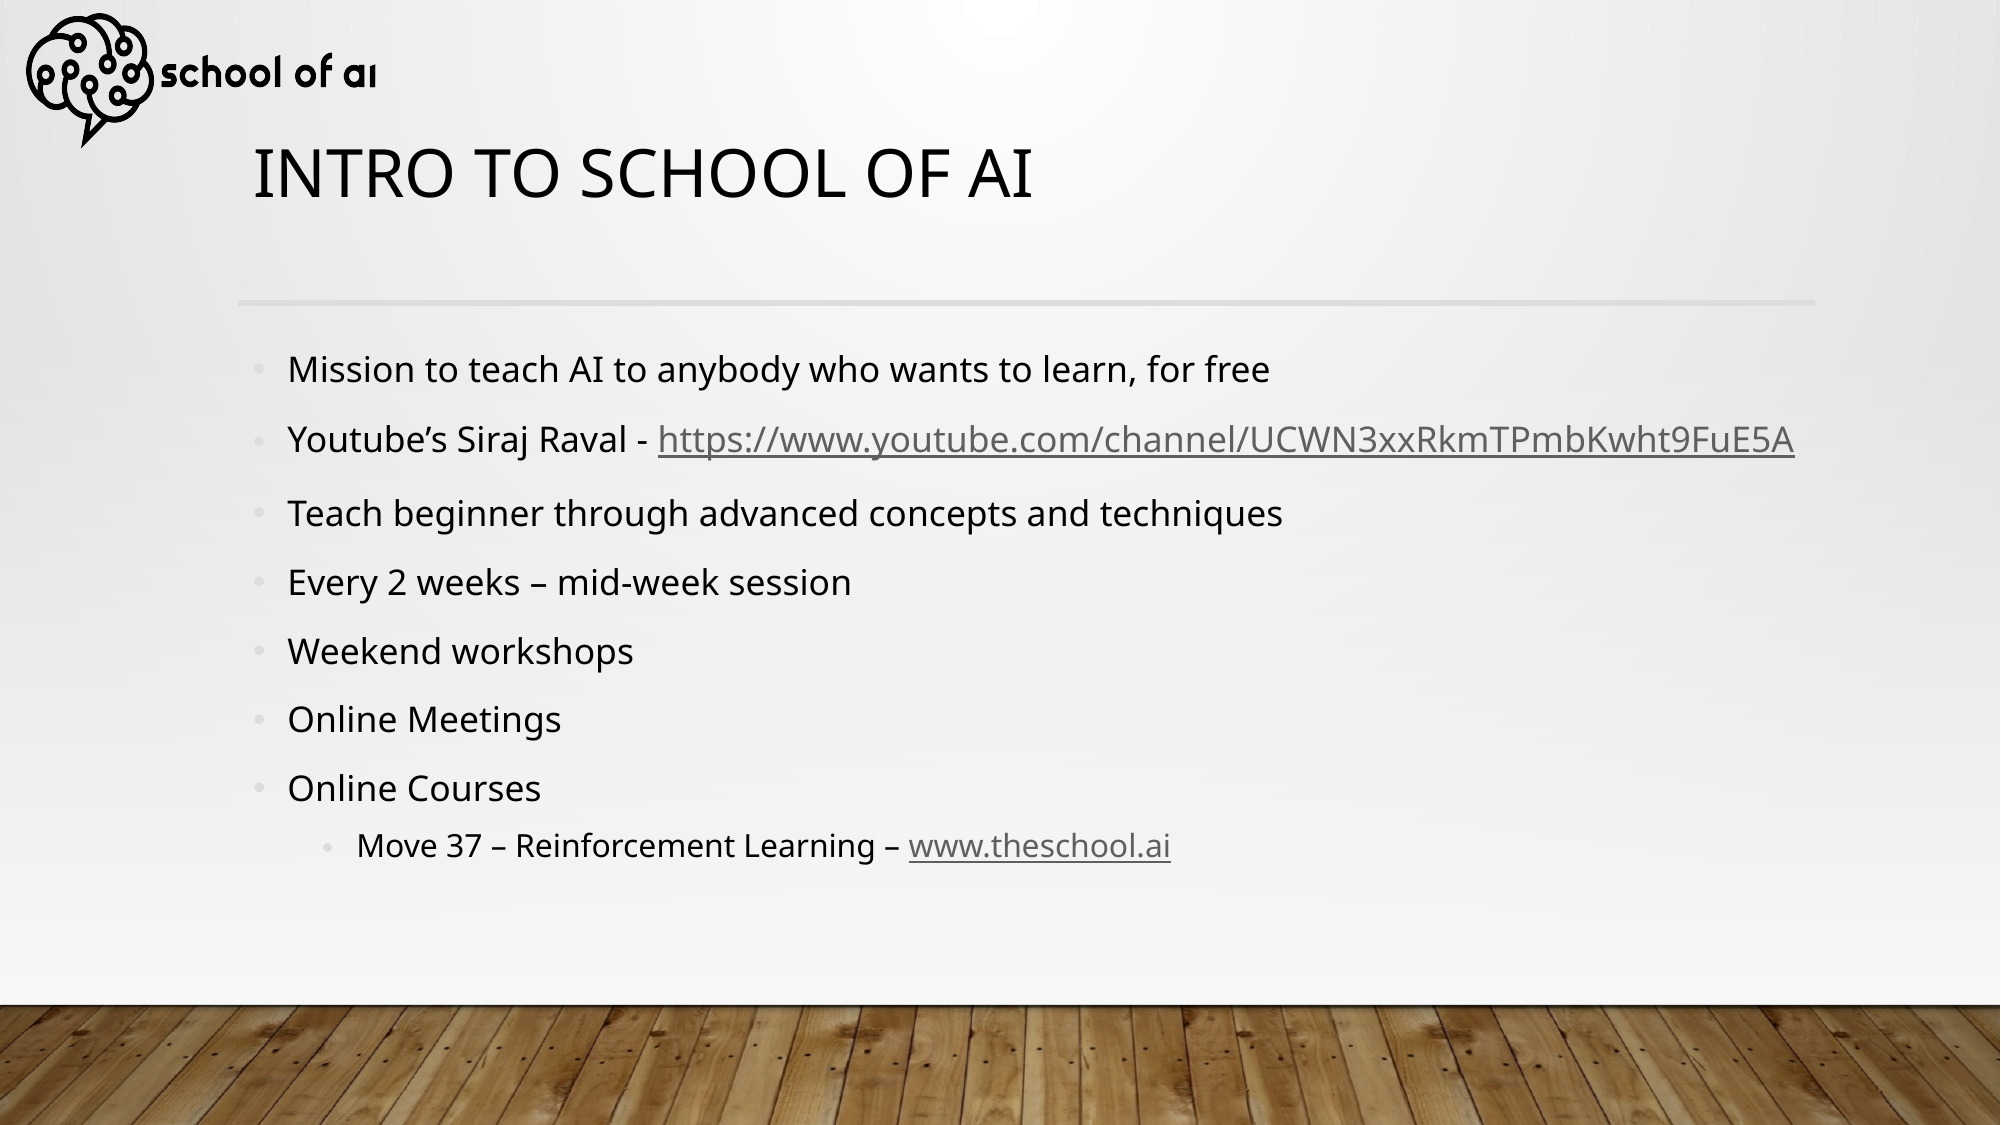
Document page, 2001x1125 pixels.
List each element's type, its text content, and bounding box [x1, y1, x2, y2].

picture [26, 13, 377, 149]
title Intro to School of AI [238, 131, 1814, 305]
picture [0, 1005, 2000, 1125]
list Mission to teach AI to anybody who wants to learn, for free Youtube’s Siraj Raval - https://www.youtube.com/channel/UCWN3xxRkmTPmbKwht9FuE5A Teach beginner through advanced concepts and techniques Every 2 weeks – mid-week session Weekend workshops Online Meetings Online Courses Move 37 – Reinforcement Learning – www.theschool.ai [238, 330, 1814, 897]
